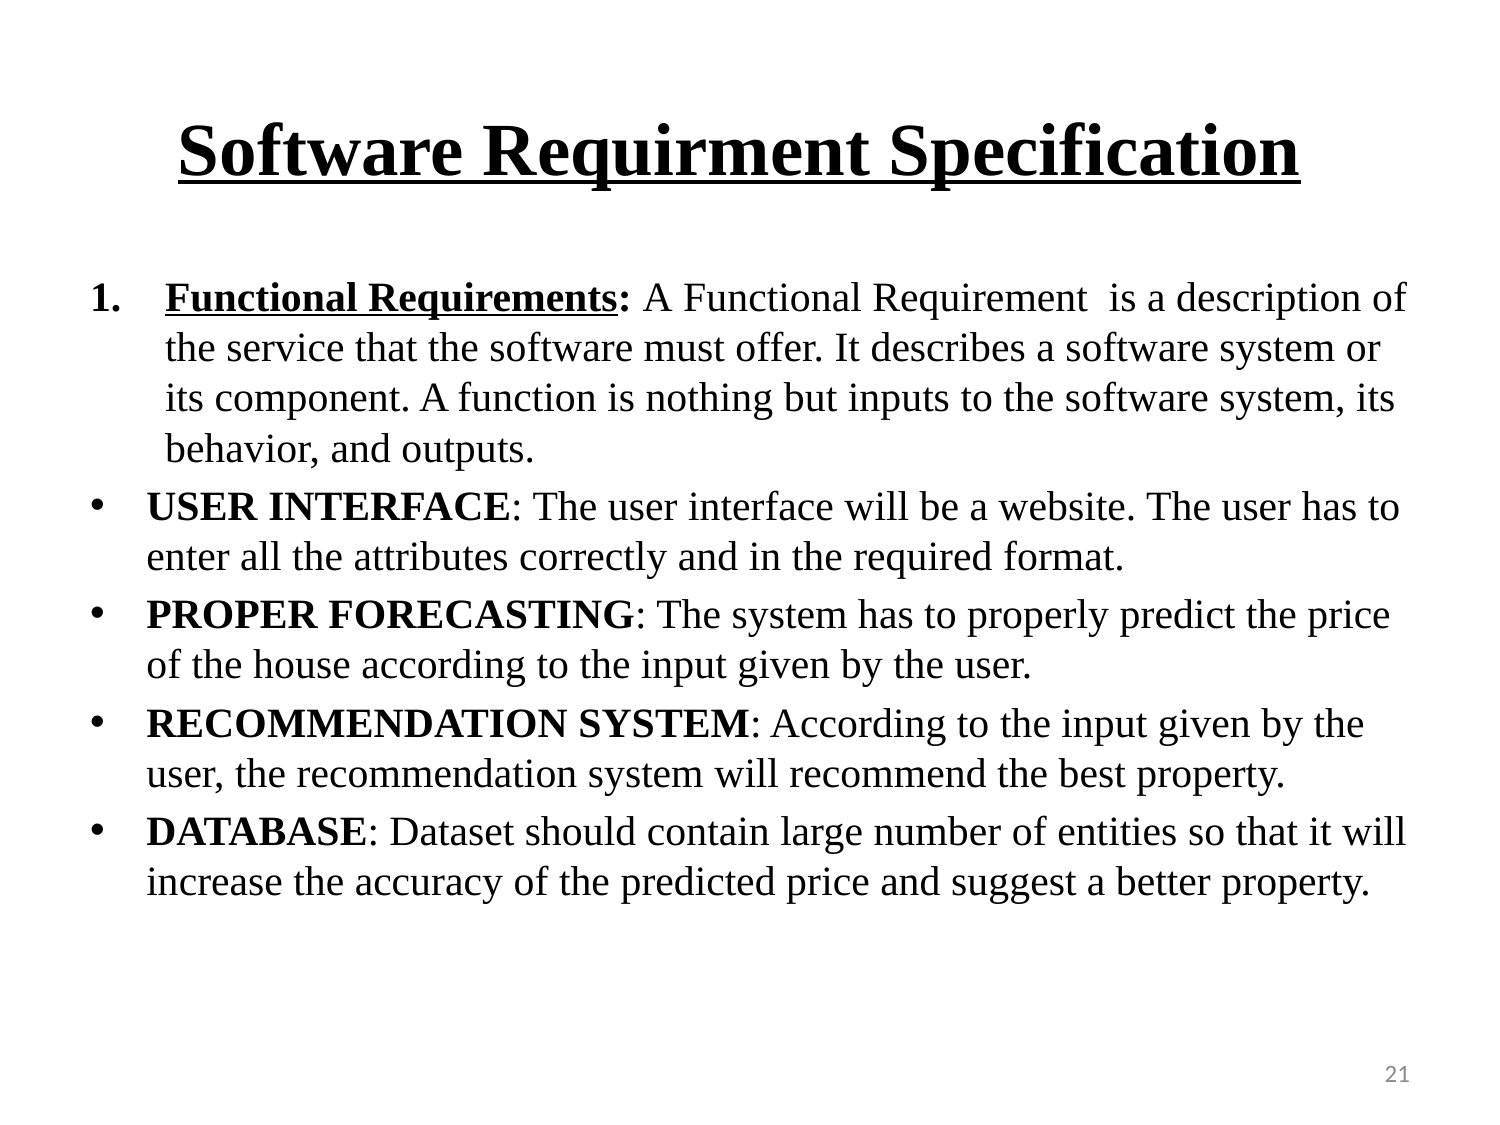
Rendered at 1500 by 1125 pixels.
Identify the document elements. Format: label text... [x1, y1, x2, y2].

slide_number 21 [1074, 1042, 1425, 1103]
title Software Requirment Specification [75, 45, 1425, 233]
list Functional Requirements: A Functional Requirement is a description of the service that the software must offer. It describes a software system or its component. A function is nothing but inputs to the software system, its behavior, and outputs. USER INTERFACE: The user interface will be a website. The user has to enter all the attributes correctly and in the required format. PROPER FORECASTING: The system has to properly predict the price of the house according to the input given by the user. RECOMMENDATION SYSTEM: According to the input given by the user, the recommendation system will recommend the best property. DATABASE: Dataset should contain large number of entities so that it will increase the accuracy of the predicted price and suggest a better property. [75, 262, 1425, 1005]
